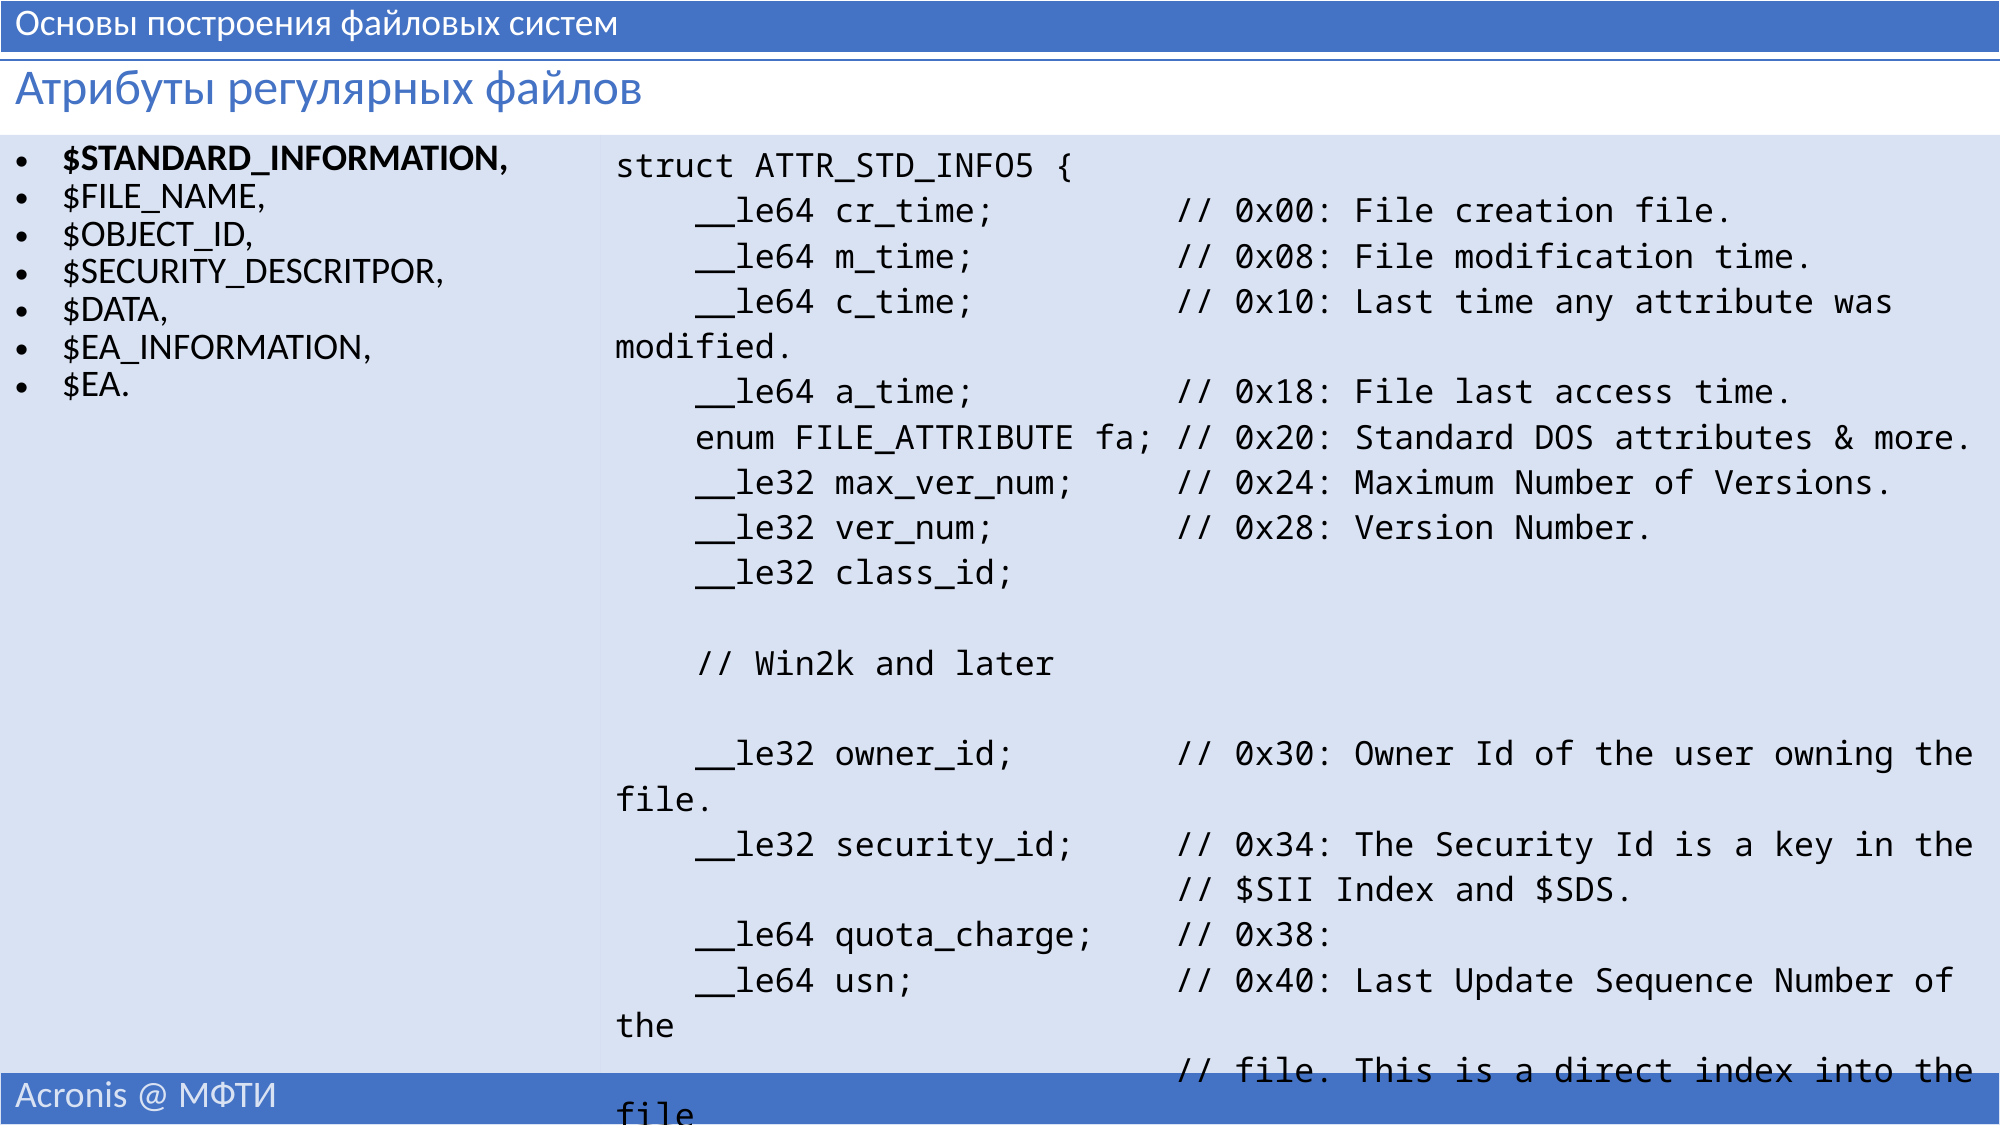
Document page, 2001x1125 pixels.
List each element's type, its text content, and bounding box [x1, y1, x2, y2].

table_header Основы построения файловых систем [1, 1, 1999, 52]
table_header Атрибуты регулярных файлов [0, 61, 2000, 135]
table_cell struct ATTR_STD_INFO5 { __le64 cr_time; // 0x00: File creation file. __le64 m_time; // 0x08: File modification time. __le64 c_time; // 0x10: Last time any attribute was modified. __le64 a_time; // 0x18: File last access time. enum FILE_ATTRIBUTE fa; // 0x20: Standard DOS attributes & more. __le32 max_ver_num; // 0x24: Maximum Number of Versions. __le32 ver_num; // 0x28: Version Number. __le32 class_id; // Win2k and later __le32 owner_id; // 0x30: Owner Id of the user owning the file. __le32 security_id; // 0x34: The Security Id is a key in the // $SII Index and $SDS. __le64 quota_charge; // 0x38: __le64 usn; // 0x40: Last Update Sequence Number of the // file. This is a direct index into the file // $UsnJrnl. If zero, the USN Journal is // disabled. }; [600, 135, 2000, 1125]
table_cell $STANDARD_INFORMATION, $FILE_NAME, $OBJECT_ID, $SECURITY_DESCRITPOR, $DATA, $EA_INFORMATION, $EA. [0, 135, 600, 1125]
